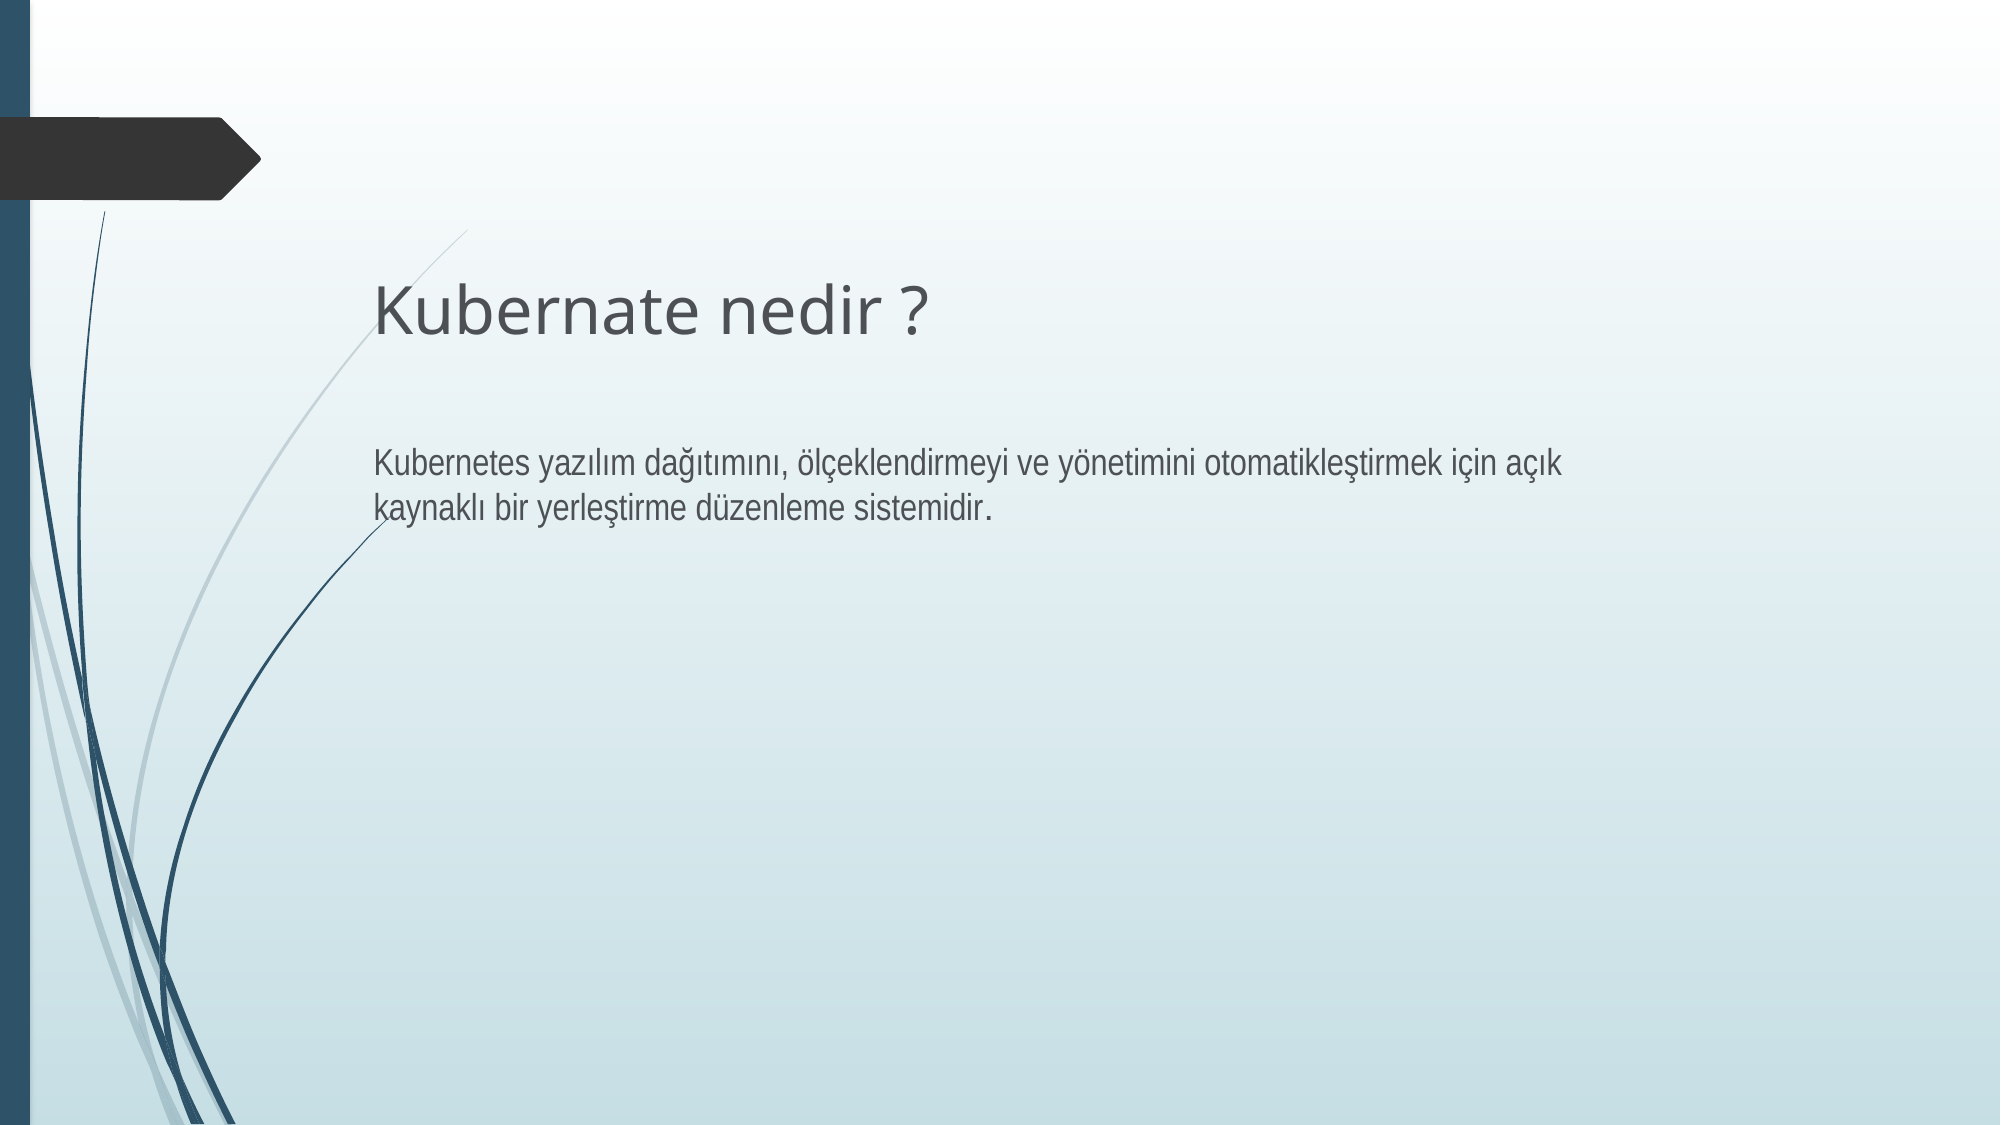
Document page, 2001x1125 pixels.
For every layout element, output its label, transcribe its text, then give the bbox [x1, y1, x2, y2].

text_box Kubernate nedir ? [357, 260, 1115, 355]
text_box Kubernetes yazılım dağıtımını, ölçeklendirmeyi ve yönetimini otomatikleştirmek için açık kaynaklı bir yerleştirme düzenleme sistemidir. [358, 430, 1642, 536]
